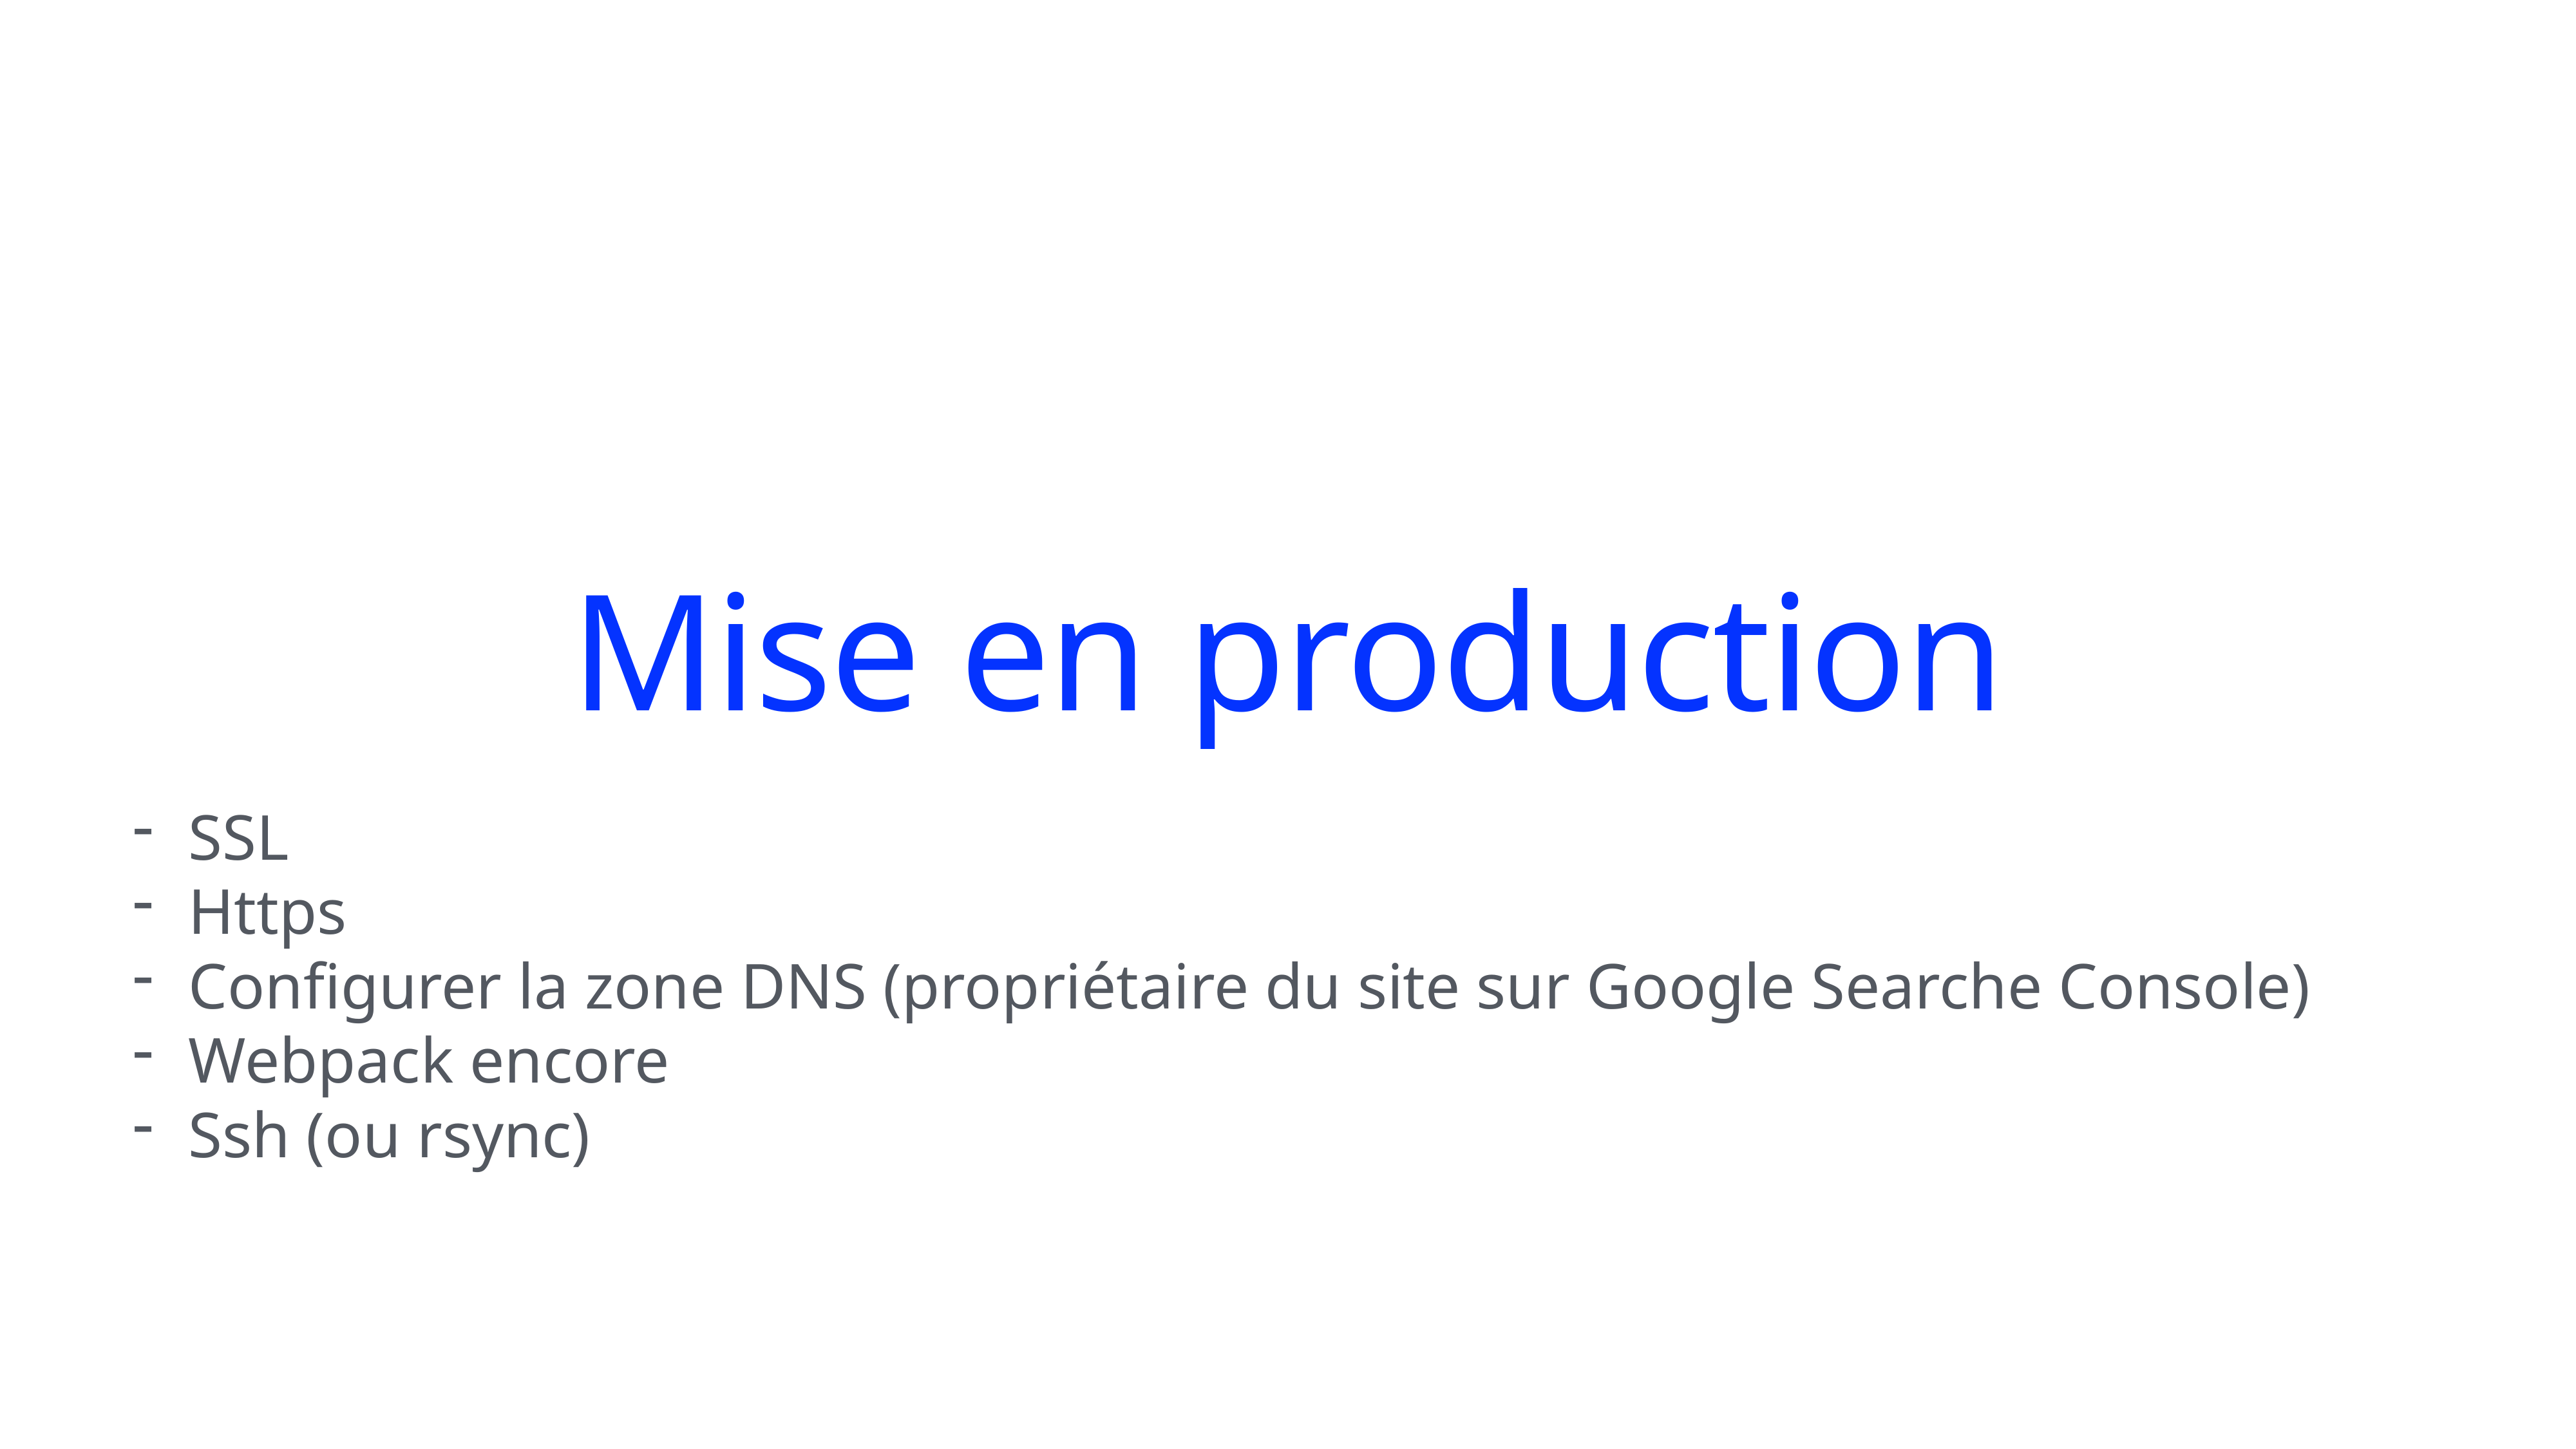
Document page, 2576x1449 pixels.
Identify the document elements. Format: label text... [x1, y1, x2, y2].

list Mise en production [127, 442, 2449, 875]
text_box SSL Https Configurer la zone DNS (propriétaire du site sur Google Searche Console) Webpack encore Ssh (ou rsync) [127, 792, 2373, 1209]
